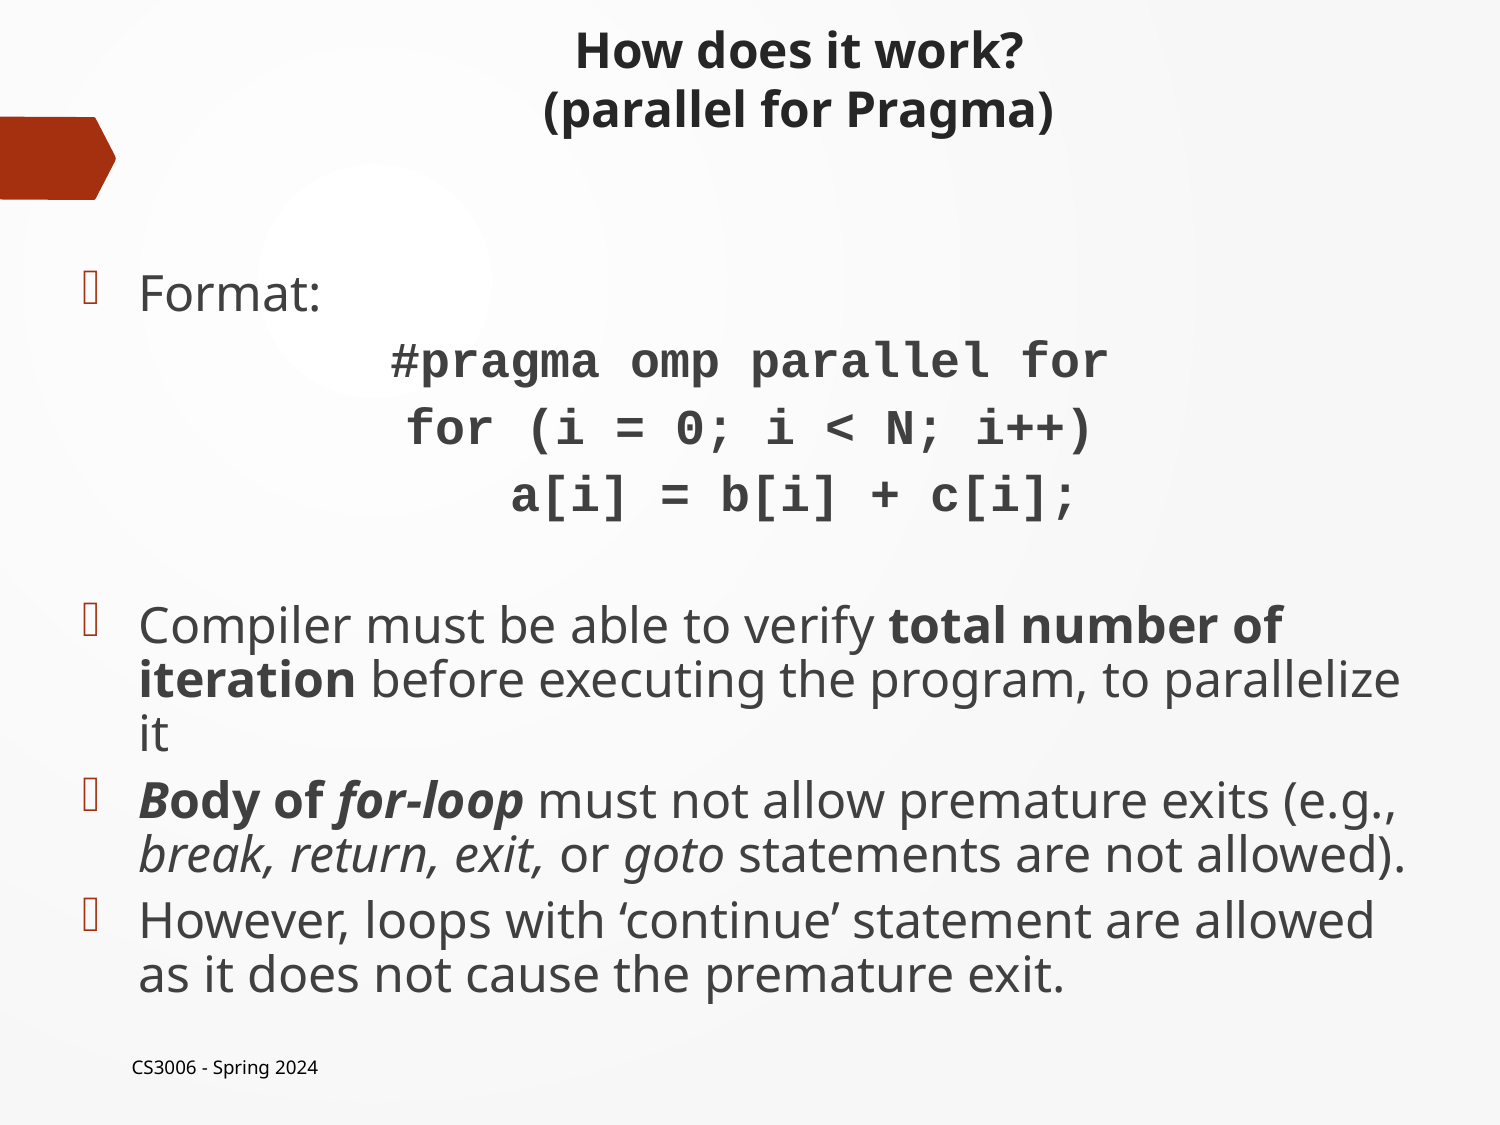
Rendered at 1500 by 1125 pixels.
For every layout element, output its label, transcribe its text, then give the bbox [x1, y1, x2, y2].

footer CS3006 - Spring 2024 [116, 1037, 1139, 1098]
list Format: #pragma omp parallel for for (i = 0; i < N; i++) a[i] = b[i] + c[i]; Compiler must be able to verify total number of iteration before executing the program, to parallelize it Body of for-loop must not allow premature exits (e.g., break, return, exit, or goto statements are not allowed). However, loops with ‘continue’ statement are allowed as it does not cause the premature exit. [67, 188, 1433, 1069]
title How does it work? (parallel for Pragma) [116, 11, 1483, 145]
